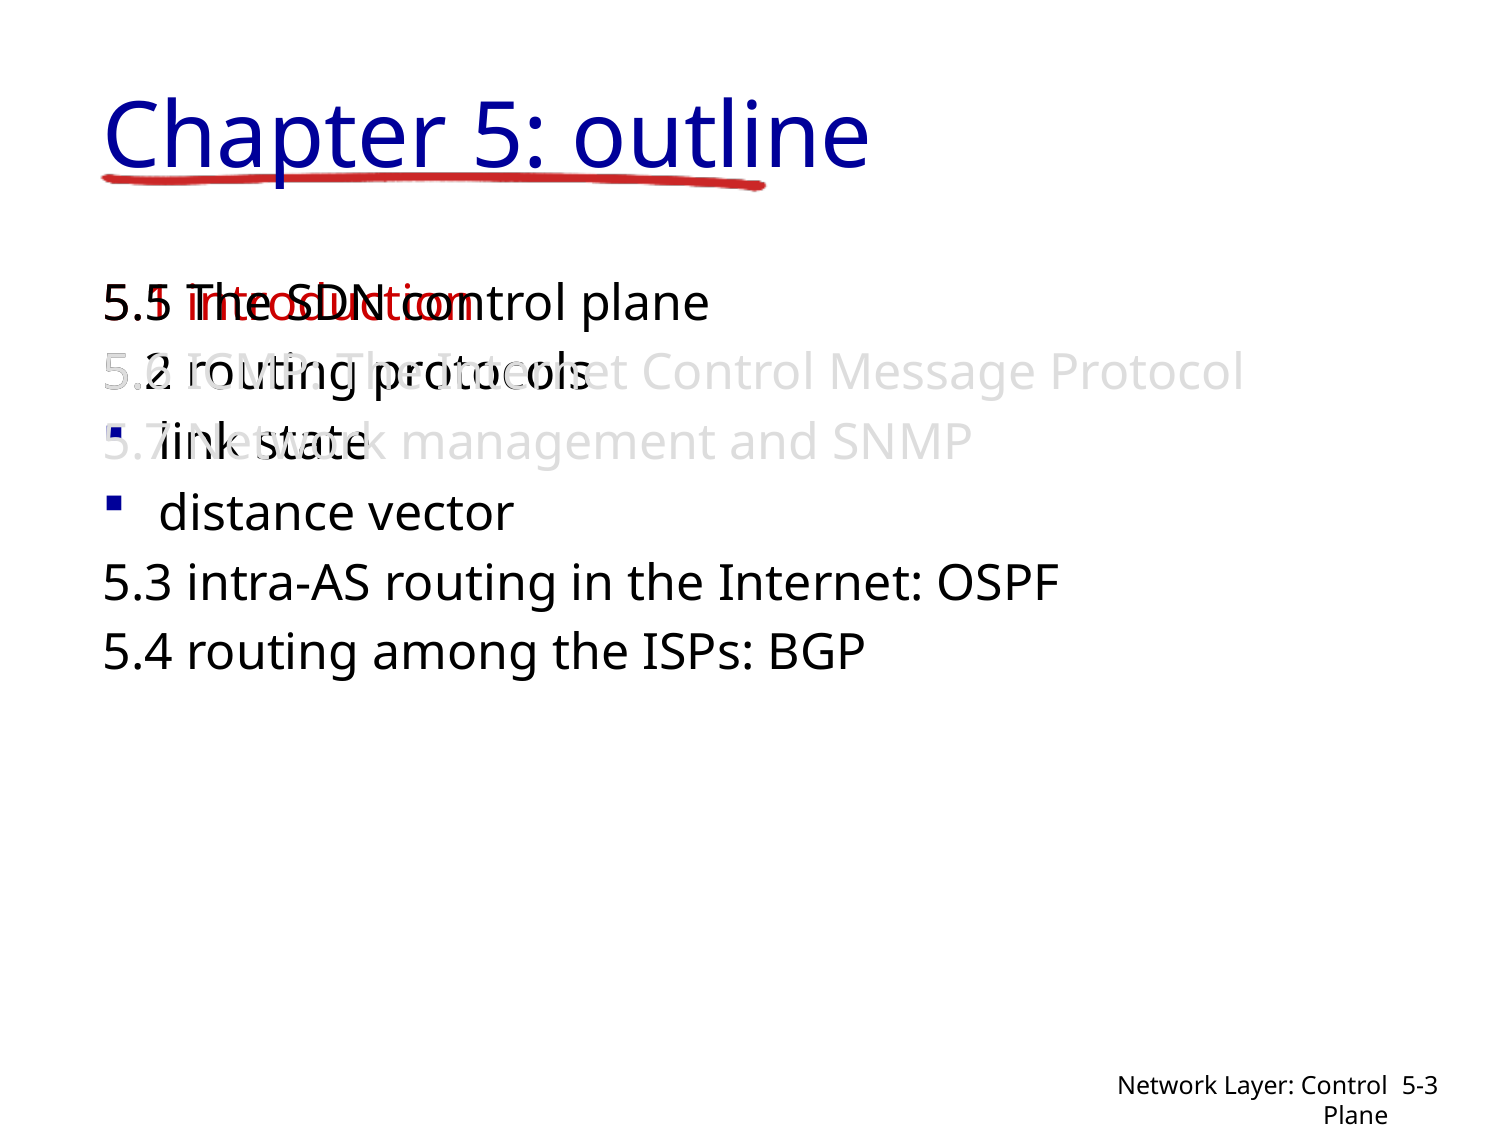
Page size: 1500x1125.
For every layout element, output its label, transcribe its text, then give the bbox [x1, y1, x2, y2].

text_box Chapter 5: outline [87, 37, 1363, 225]
slide_number 5-3 [1387, 1062, 1463, 1107]
picture [98, 167, 774, 197]
list 5.5 The SDN control plane 5.6 ICMP: The Internet Control Message Protocol 5.7 Network management and SNMP [87, 262, 1363, 1025]
footer Network Layer: Control Plane [1045, 1062, 1404, 1102]
